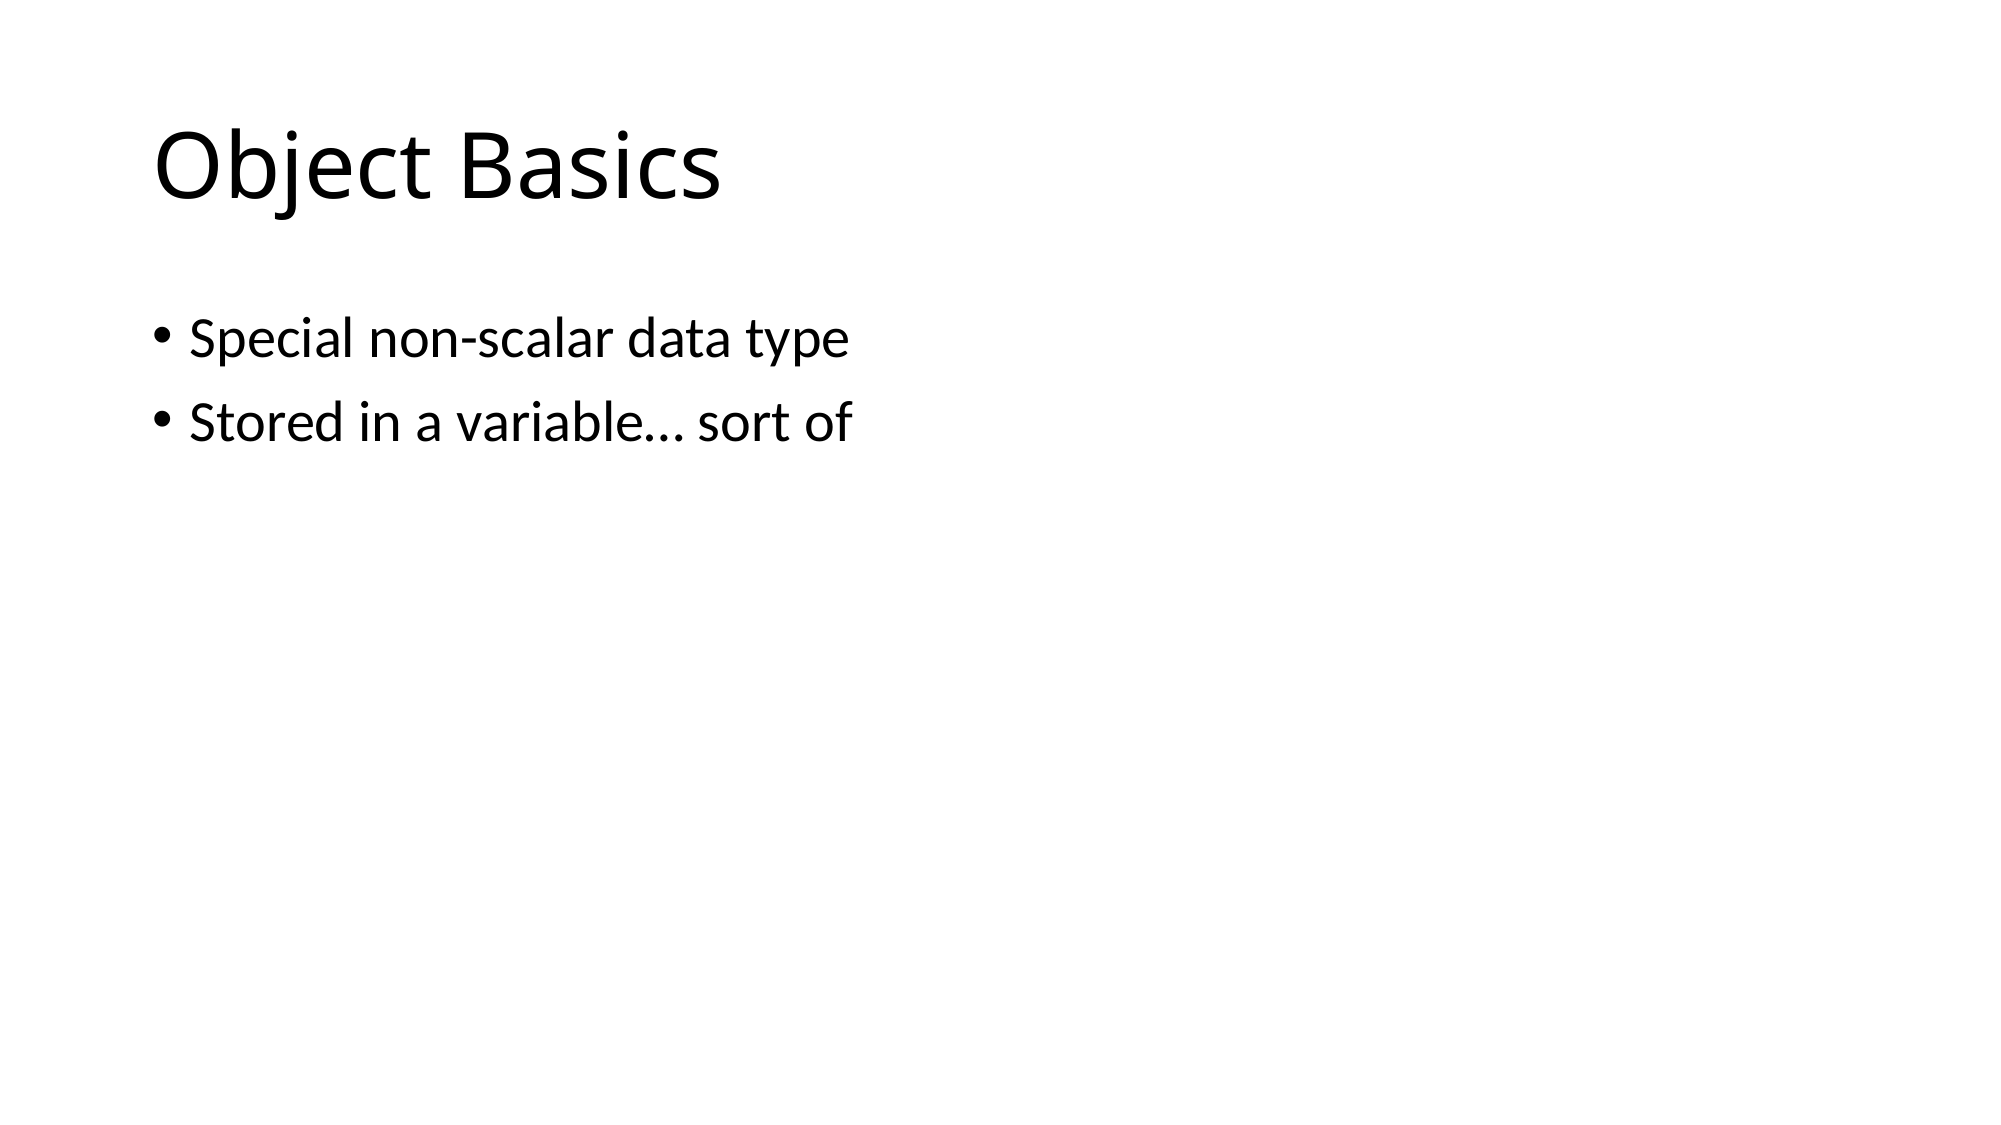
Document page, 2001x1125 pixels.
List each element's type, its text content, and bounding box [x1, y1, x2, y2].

title Object Basics [137, 59, 1863, 278]
list Special non-scalar data type Stored in a variable… sort of [137, 299, 1863, 1014]
